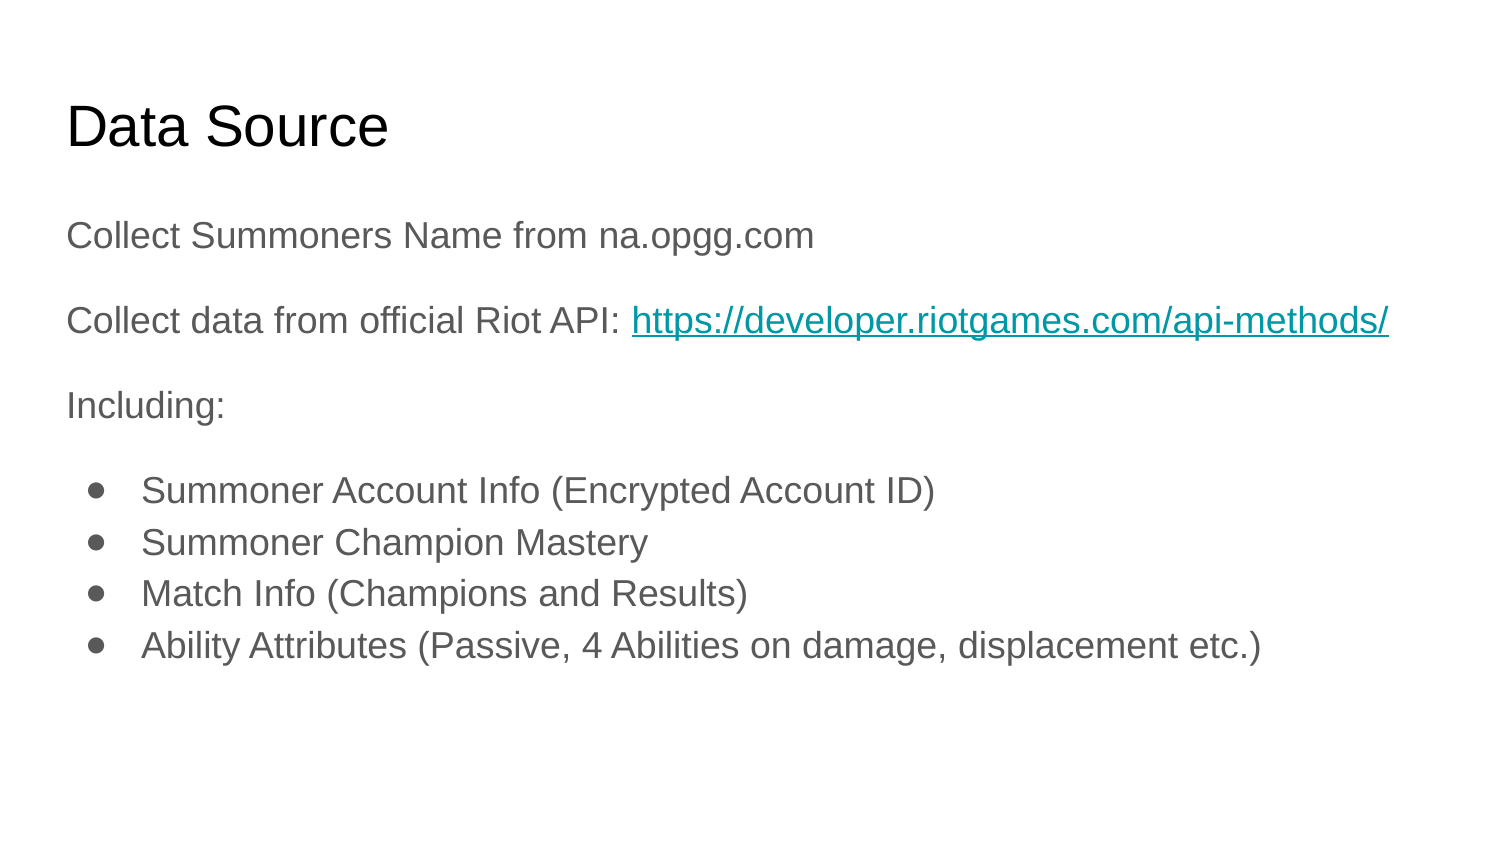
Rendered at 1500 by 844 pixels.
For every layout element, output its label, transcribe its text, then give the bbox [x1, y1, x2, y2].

list Collect Summoners Name from na.opgg.com Collect data from official Riot API: https://developer.riotgames.com/api-methods/ Including: Summoner Account Info (Encrypted Account ID) Summoner Champion Mastery Match Info (Champions and Results) Ability Attributes (Passive, 4 Abilities on damage, displacement etc.) [51, 189, 1449, 750]
title Data Source [51, 72, 1449, 167]
